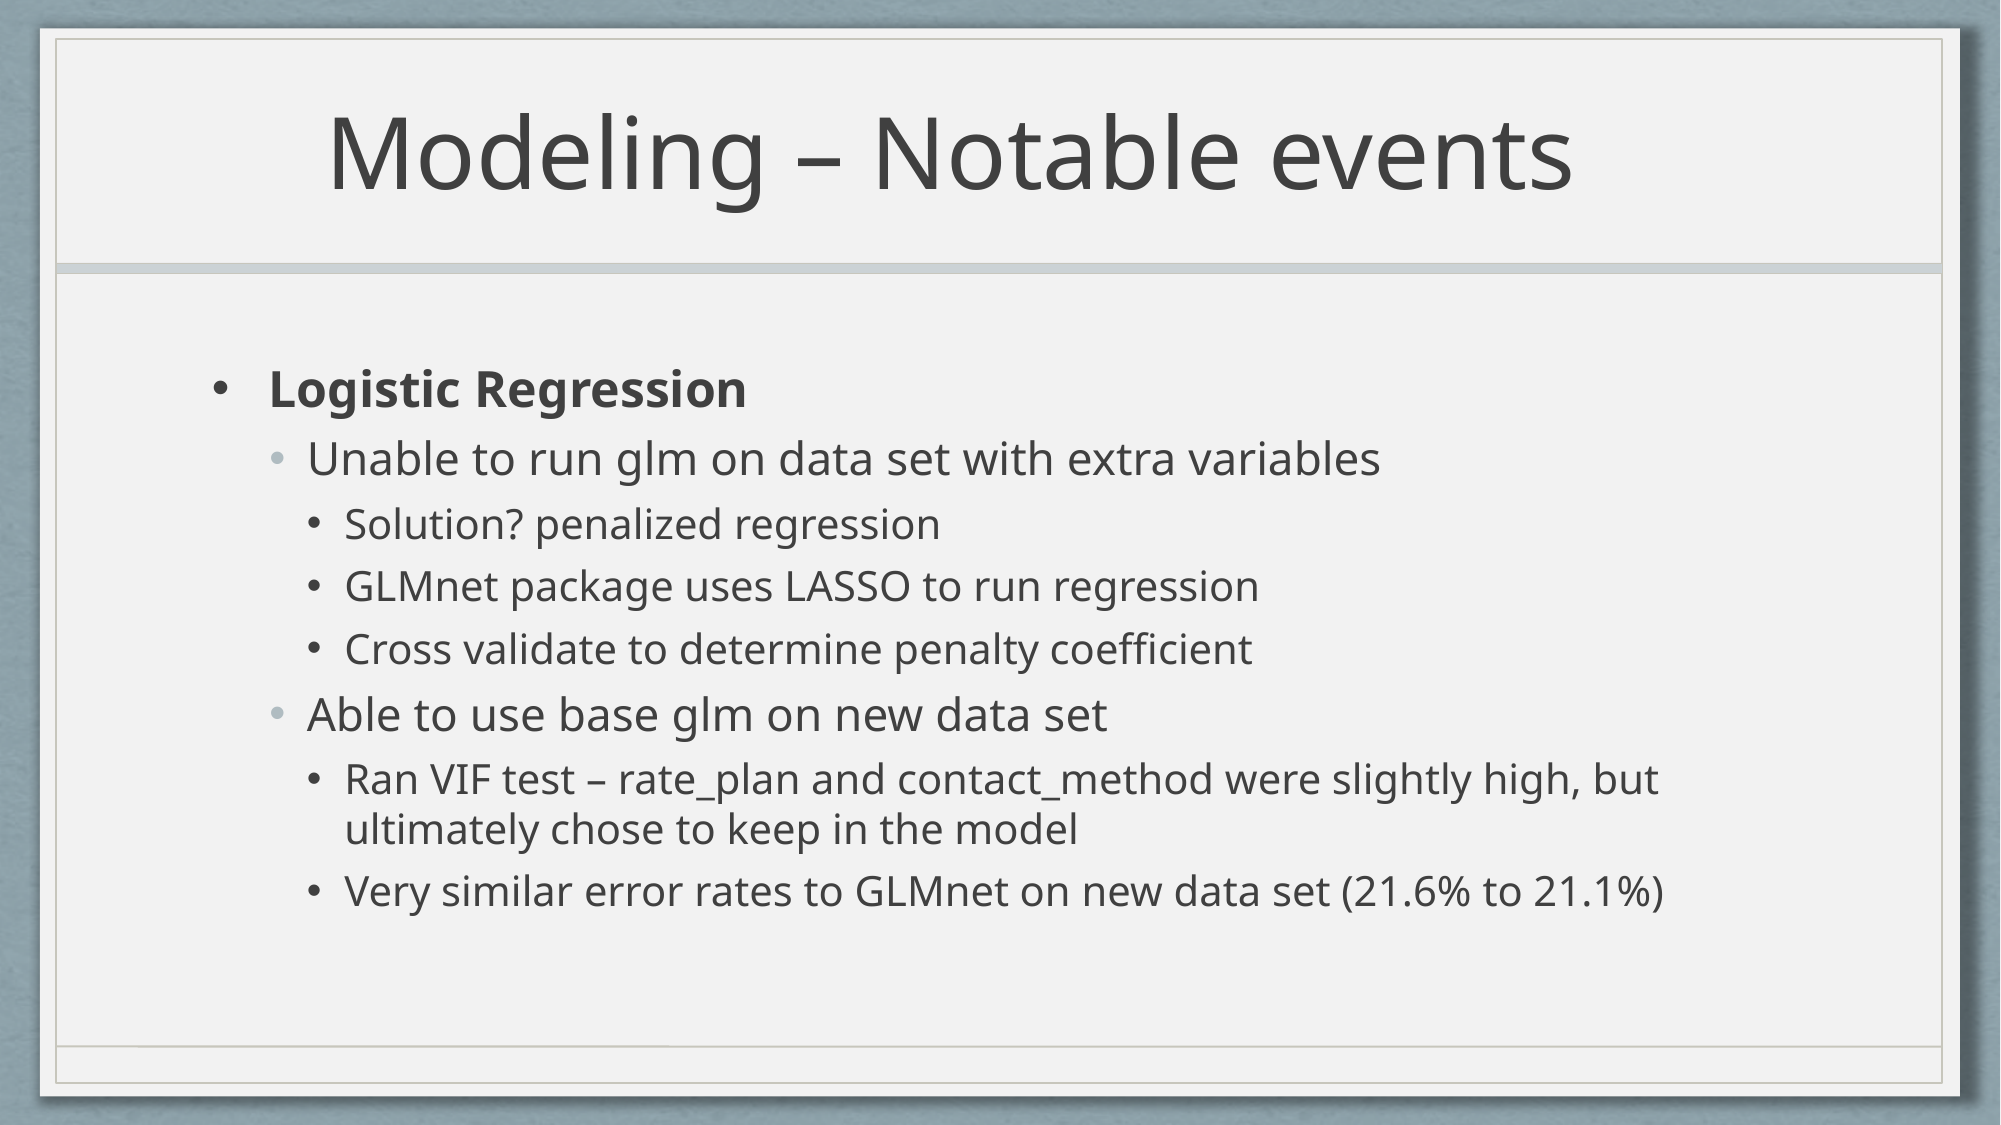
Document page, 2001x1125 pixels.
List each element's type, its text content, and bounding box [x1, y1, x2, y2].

title Modeling – Notable events [196, 40, 1804, 260]
list Logistic Regression Unable to run glm on data set with extra variables Solution? penalized regression GLMnet package uses LASSO to run regression Cross validate to determine penalty coefficient Able to use base glm on new data set Ran VIF test – rate_plan and contact_method were slightly high, but ultimately chose to keep in the model Very similar error rates to GLMnet on new data set (21.6% to 21.1%) [196, 350, 1804, 995]
